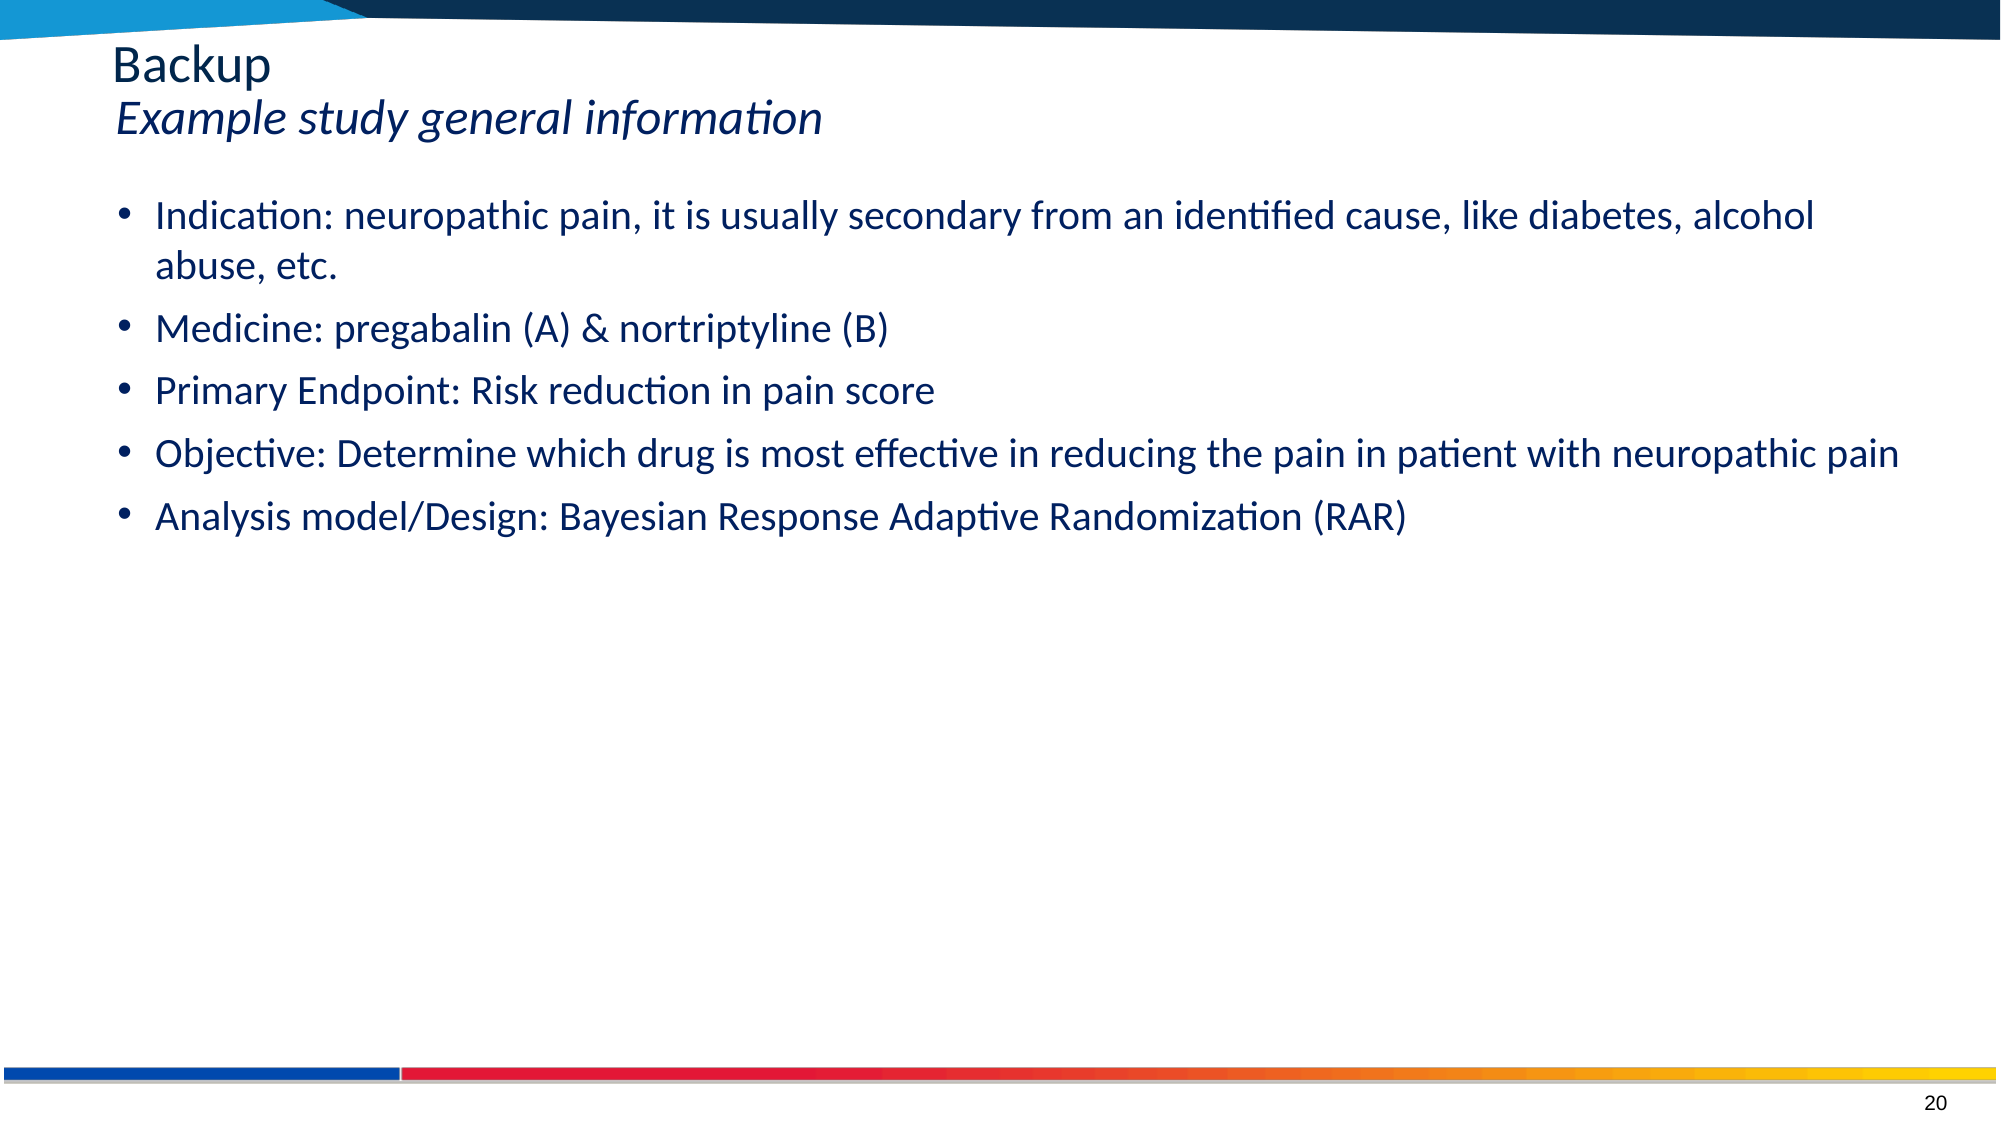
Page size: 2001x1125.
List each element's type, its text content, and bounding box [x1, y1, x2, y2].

list Backup [98, 31, 964, 91]
picture [0, 0, 2001, 67]
list Indication: neuropathic pain, it is usually secondary from an identified cause, like diabetes, alcohol abuse, etc. Medicine: pregabalin (A) & nortriptyline (B) Primary Endpoint: Risk reduction in pain score Objective: Determine which drug is most effective in reducing the pain in patient with neuropathic pain Analysis model/Design: Bayesian Response Adaptive Randomization (RAR) [102, 180, 1920, 945]
list Example study general information [100, 95, 1022, 134]
picture [4, 1061, 1996, 1084]
